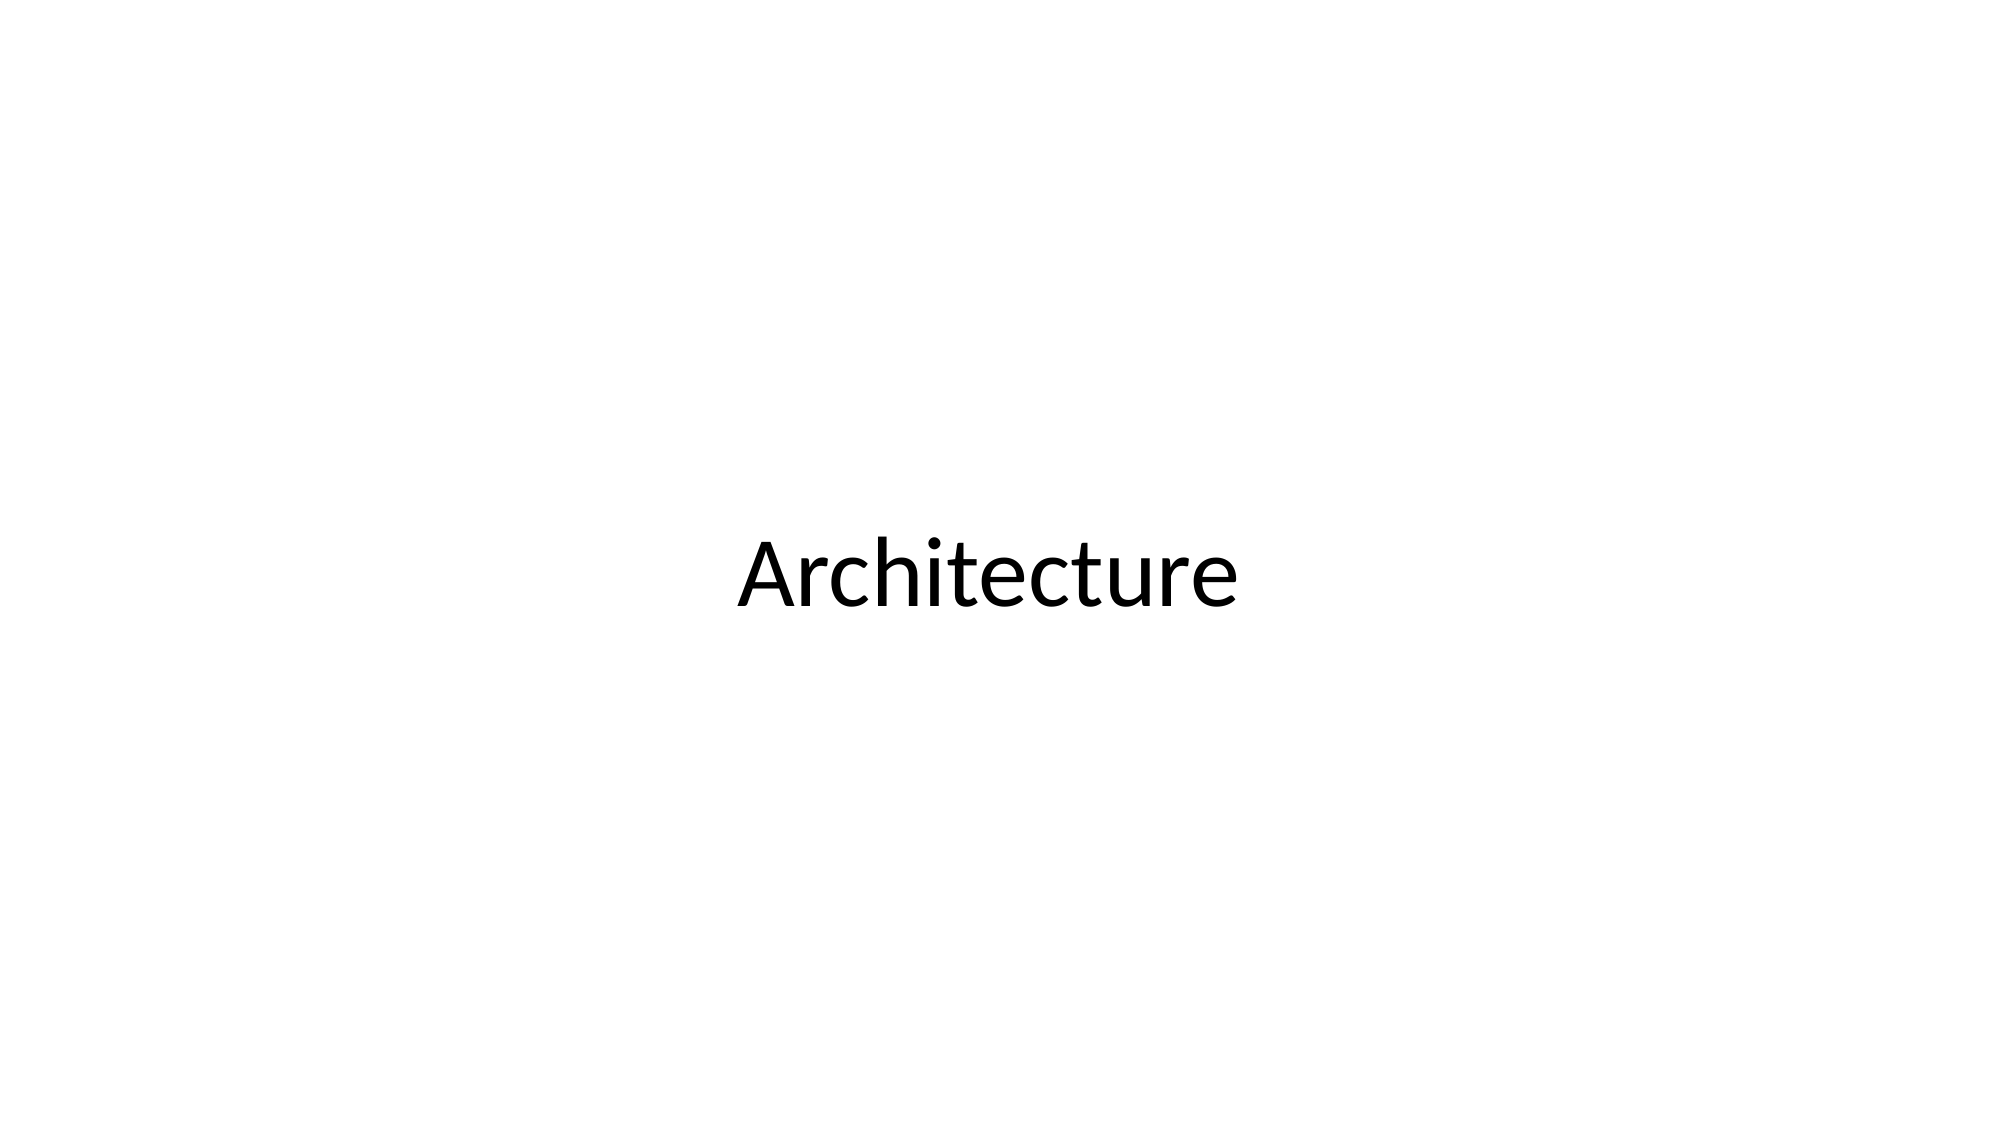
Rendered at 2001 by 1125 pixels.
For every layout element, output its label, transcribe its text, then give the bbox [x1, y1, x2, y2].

text_box Architecture [563, 498, 1416, 634]
